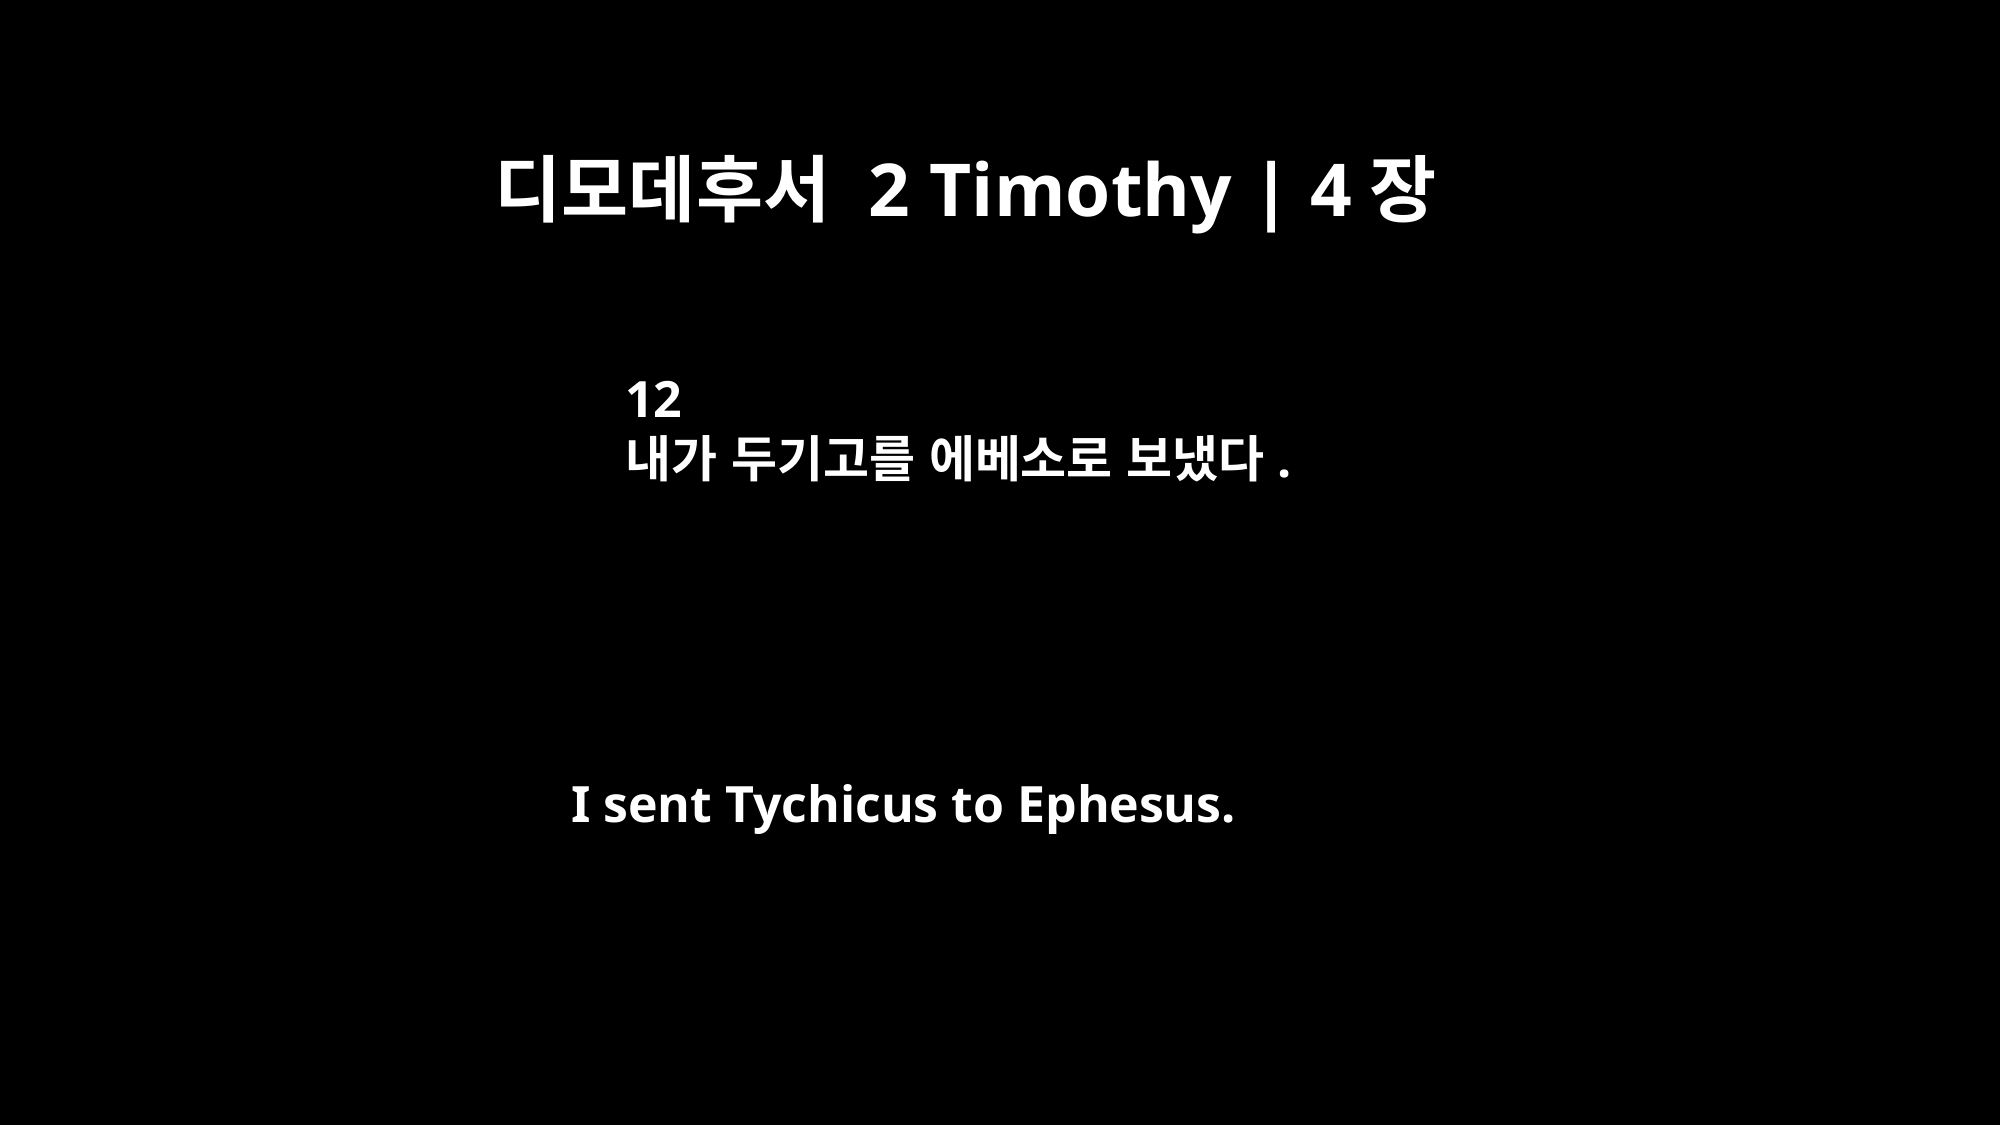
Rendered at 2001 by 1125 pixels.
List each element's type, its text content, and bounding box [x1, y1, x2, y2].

text_box I sent Tychicus to Ephesus. [556, 764, 1252, 840]
text_box 디모데후서 2 Timothy | 4장 [479, 136, 1453, 239]
text_box 12 내가 두기고를 에베소로 보냈다. [610, 359, 1307, 495]
